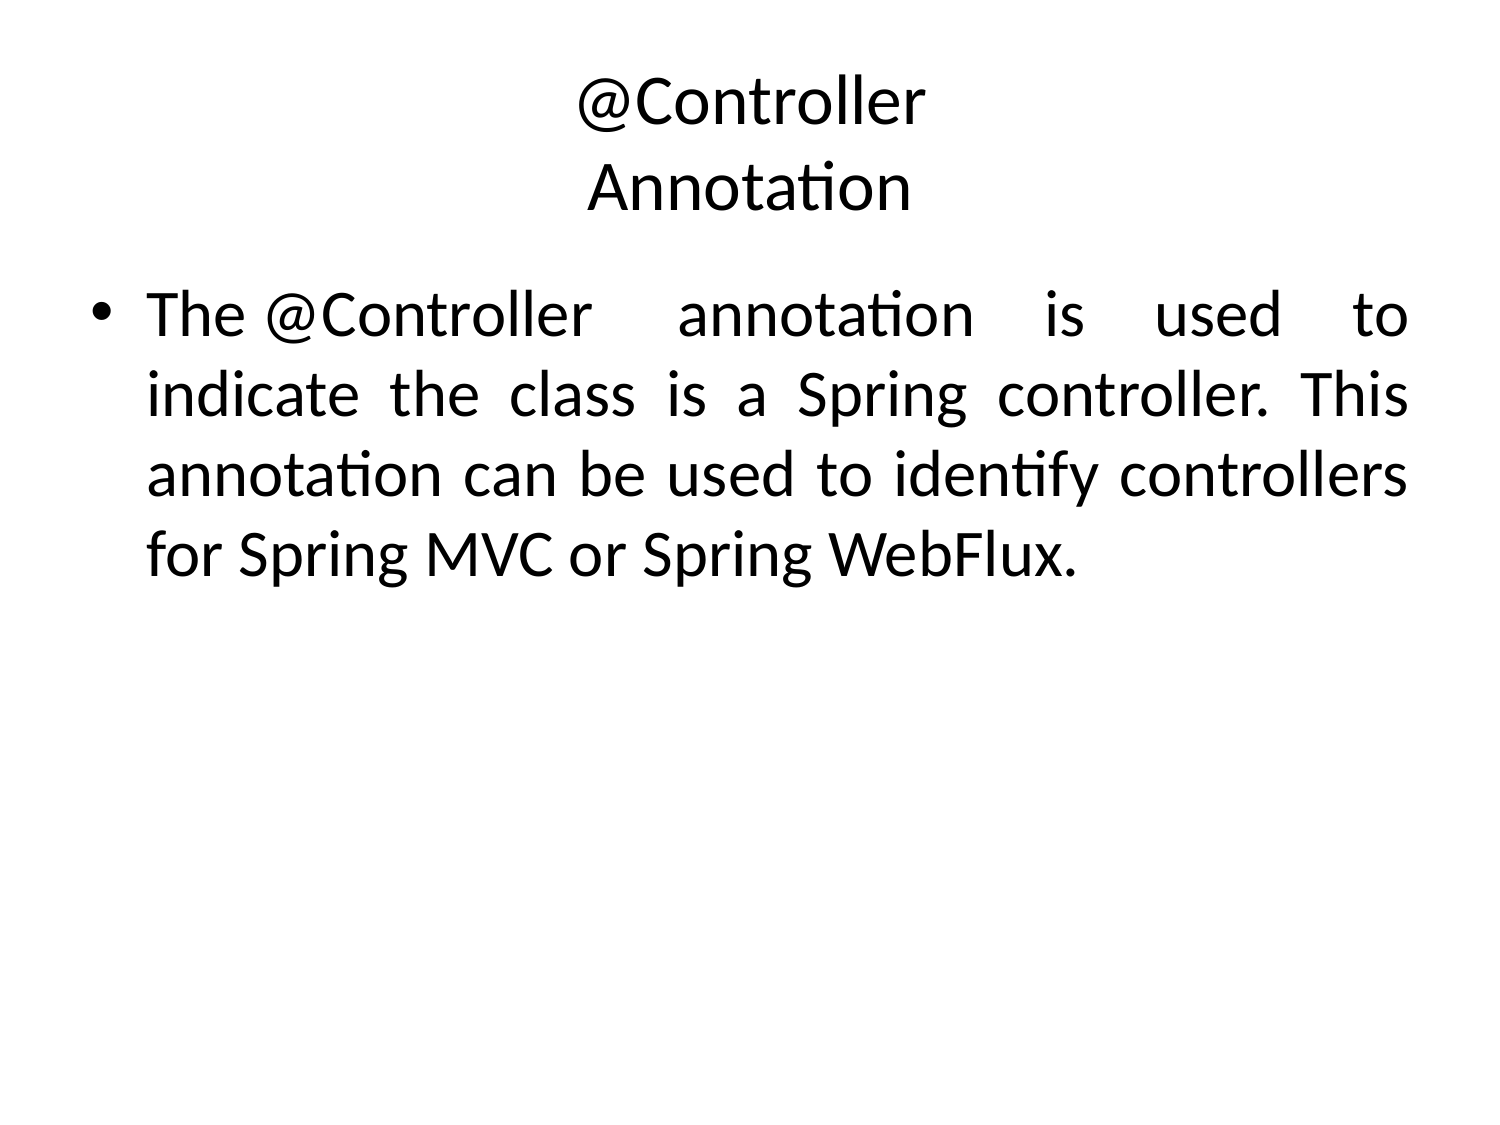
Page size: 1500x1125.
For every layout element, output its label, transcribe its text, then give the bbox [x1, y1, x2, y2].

list The @Controller annotation is used to indicate the class is a Spring controller. This annotation can be used to identify controllers for Spring MVC or Spring WebFlux. [75, 262, 1425, 1005]
title @Controller Annotation [75, 45, 1425, 233]
